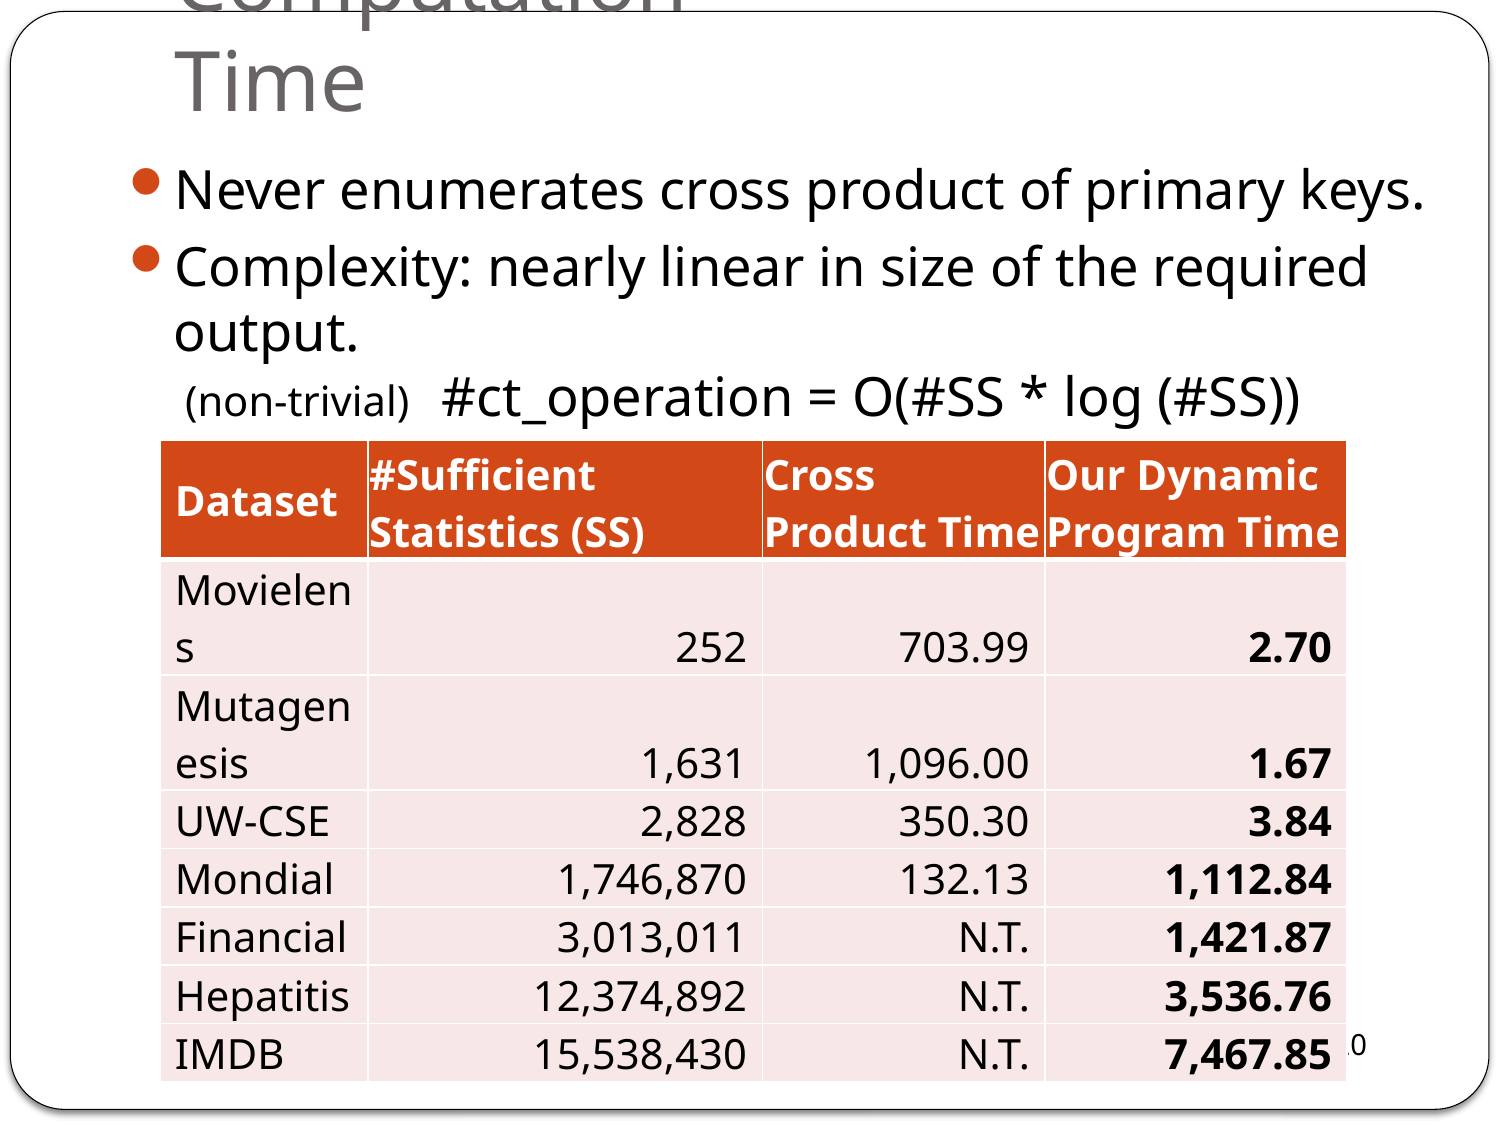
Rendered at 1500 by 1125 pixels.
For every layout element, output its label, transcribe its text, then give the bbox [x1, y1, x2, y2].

table_cell Financial [161, 908, 367, 964]
table_header #Sufficient Statistics (SS) [369, 441, 762, 557]
table_cell 132.13 [763, 849, 1044, 906]
table_cell 703.99 [763, 562, 1044, 674]
table_cell Movielens [161, 562, 367, 674]
table_cell N.T. [763, 1024, 1044, 1081]
table_cell 3.84 [1046, 791, 1346, 848]
table_cell 1.67 [1046, 676, 1346, 789]
table_cell 12,374,892 [369, 966, 762, 1023]
table_cell 3,536.76 [1046, 966, 1346, 1023]
table_header Cross Product Time [763, 441, 1044, 557]
table_cell 1,096.00 [763, 676, 1044, 789]
table_header Dataset [161, 441, 367, 557]
table_cell 2,828 [369, 791, 762, 848]
table_cell 7,467.85 [1046, 1024, 1346, 1081]
table_cell 1,746,870 [369, 849, 762, 906]
table_header Our Dynamic Program Time [1046, 441, 1346, 557]
table_cell 1,631 [369, 676, 762, 789]
table_cell 350.30 [763, 791, 1044, 848]
table_cell N.T. [763, 966, 1044, 1023]
table_cell UW-CSE [161, 791, 367, 848]
footer (Time in seconds.) [1348, 927, 1500, 1003]
table_cell Mondial [161, 849, 367, 906]
table_cell 3,013,011 [369, 908, 762, 964]
table_cell Mutagenesis [161, 676, 367, 789]
table_cell Hepatitis [161, 966, 367, 1023]
title Computation Time [159, 30, 850, 143]
table_cell 1,112.84 [1046, 849, 1346, 906]
table_cell IMDB [161, 1024, 367, 1081]
table_cell N.T. [763, 908, 1044, 964]
table_cell 1,421.87 [1046, 908, 1346, 964]
table_cell 252 [369, 562, 762, 674]
table_cell 2.70 [1046, 562, 1346, 674]
table_cell 15,538,430 [369, 1024, 762, 1081]
list Never enumerates cross product of primary keys. Complexity: nearly linear in size of the required output. (non-trivial) #ct_operation = O(#SS * log (#SS)) [113, 147, 1459, 398]
